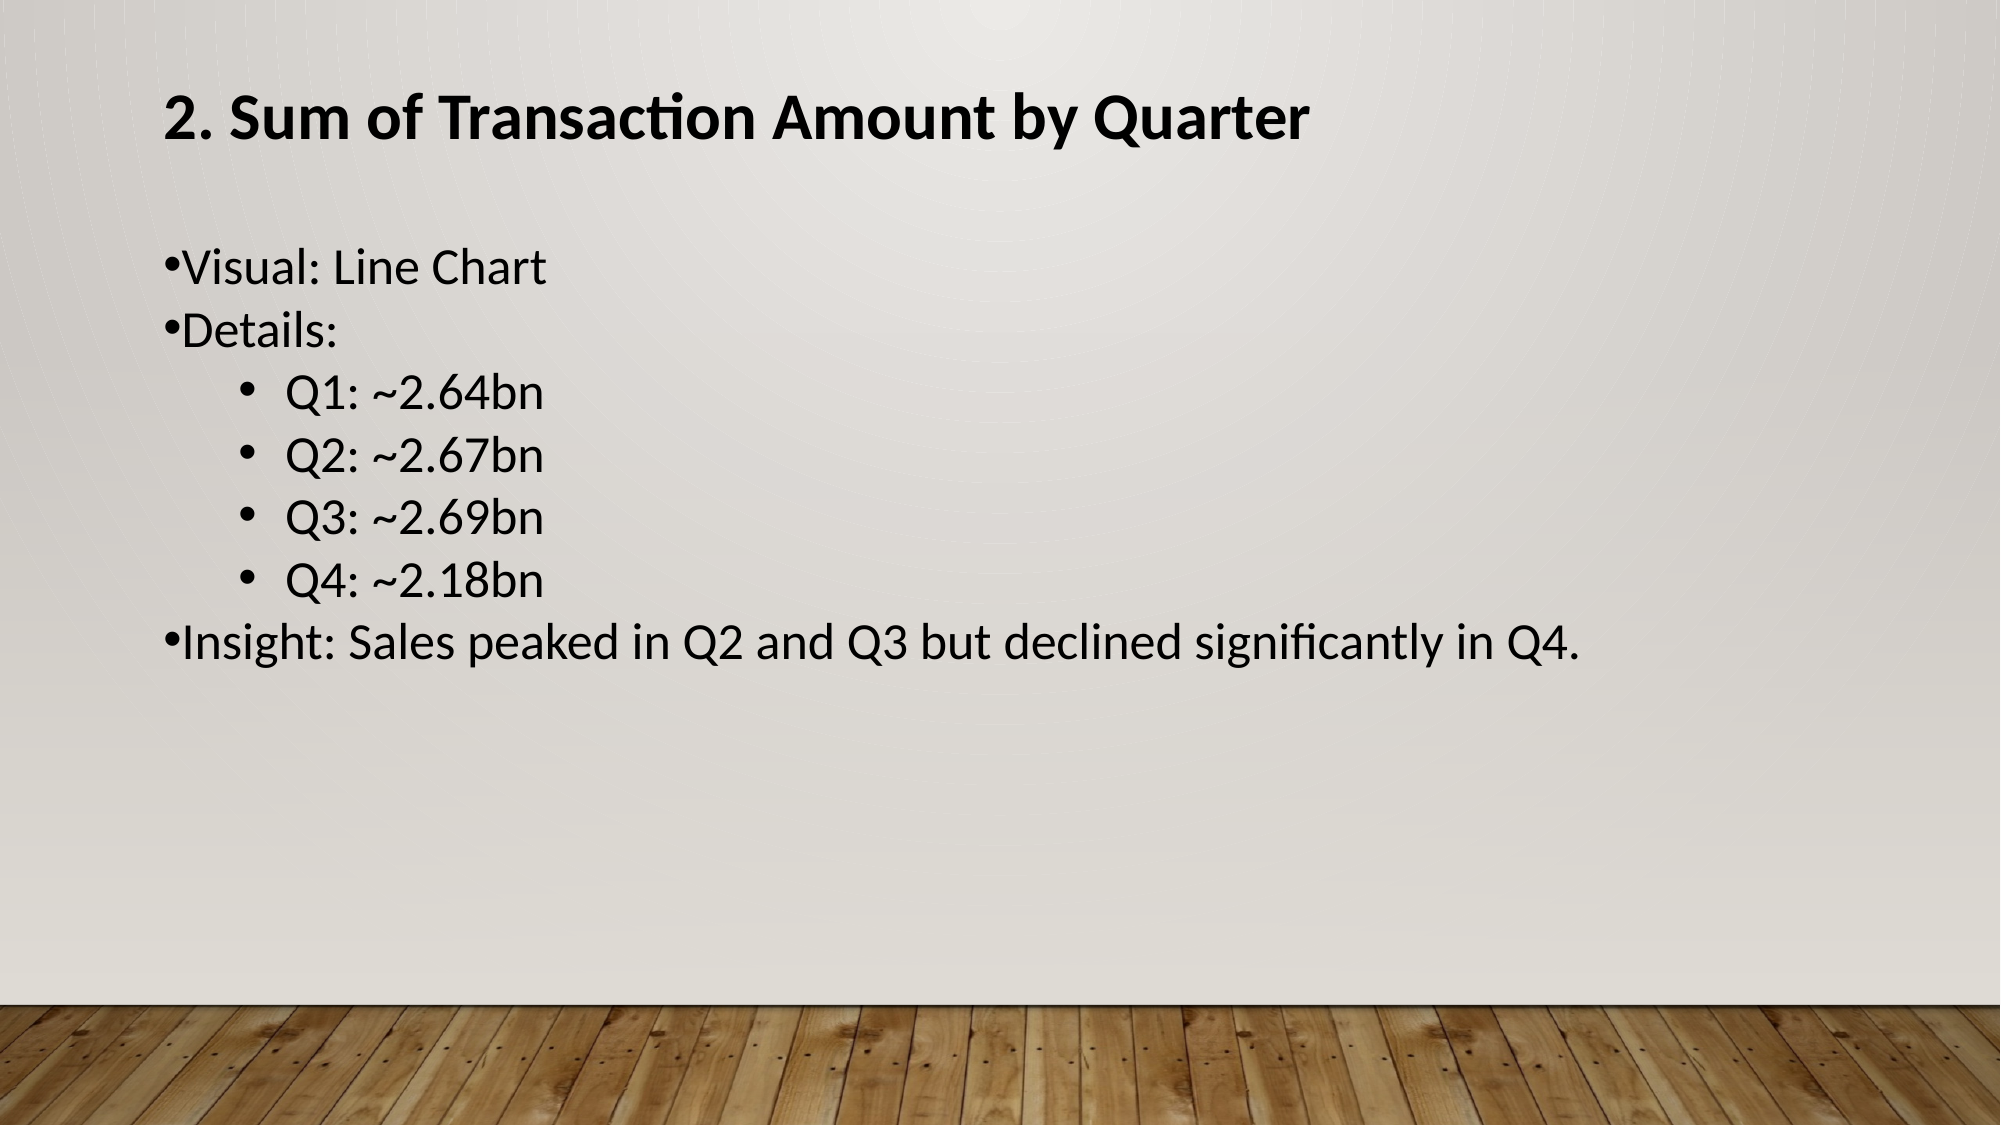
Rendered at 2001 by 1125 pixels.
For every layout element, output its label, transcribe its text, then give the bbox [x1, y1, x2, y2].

text_box 2. Sum of Transaction Amount by Quarter Visual: Line Chart Details: Q1: ~2.64bn Q2: ~2.67bn Q3: ~2.69bn Q4: ~2.18bn Insight: Sales peaked in Q2 and Q3 but declined significantly in Q4. [148, 65, 1783, 678]
picture [0, 1005, 2000, 1125]
